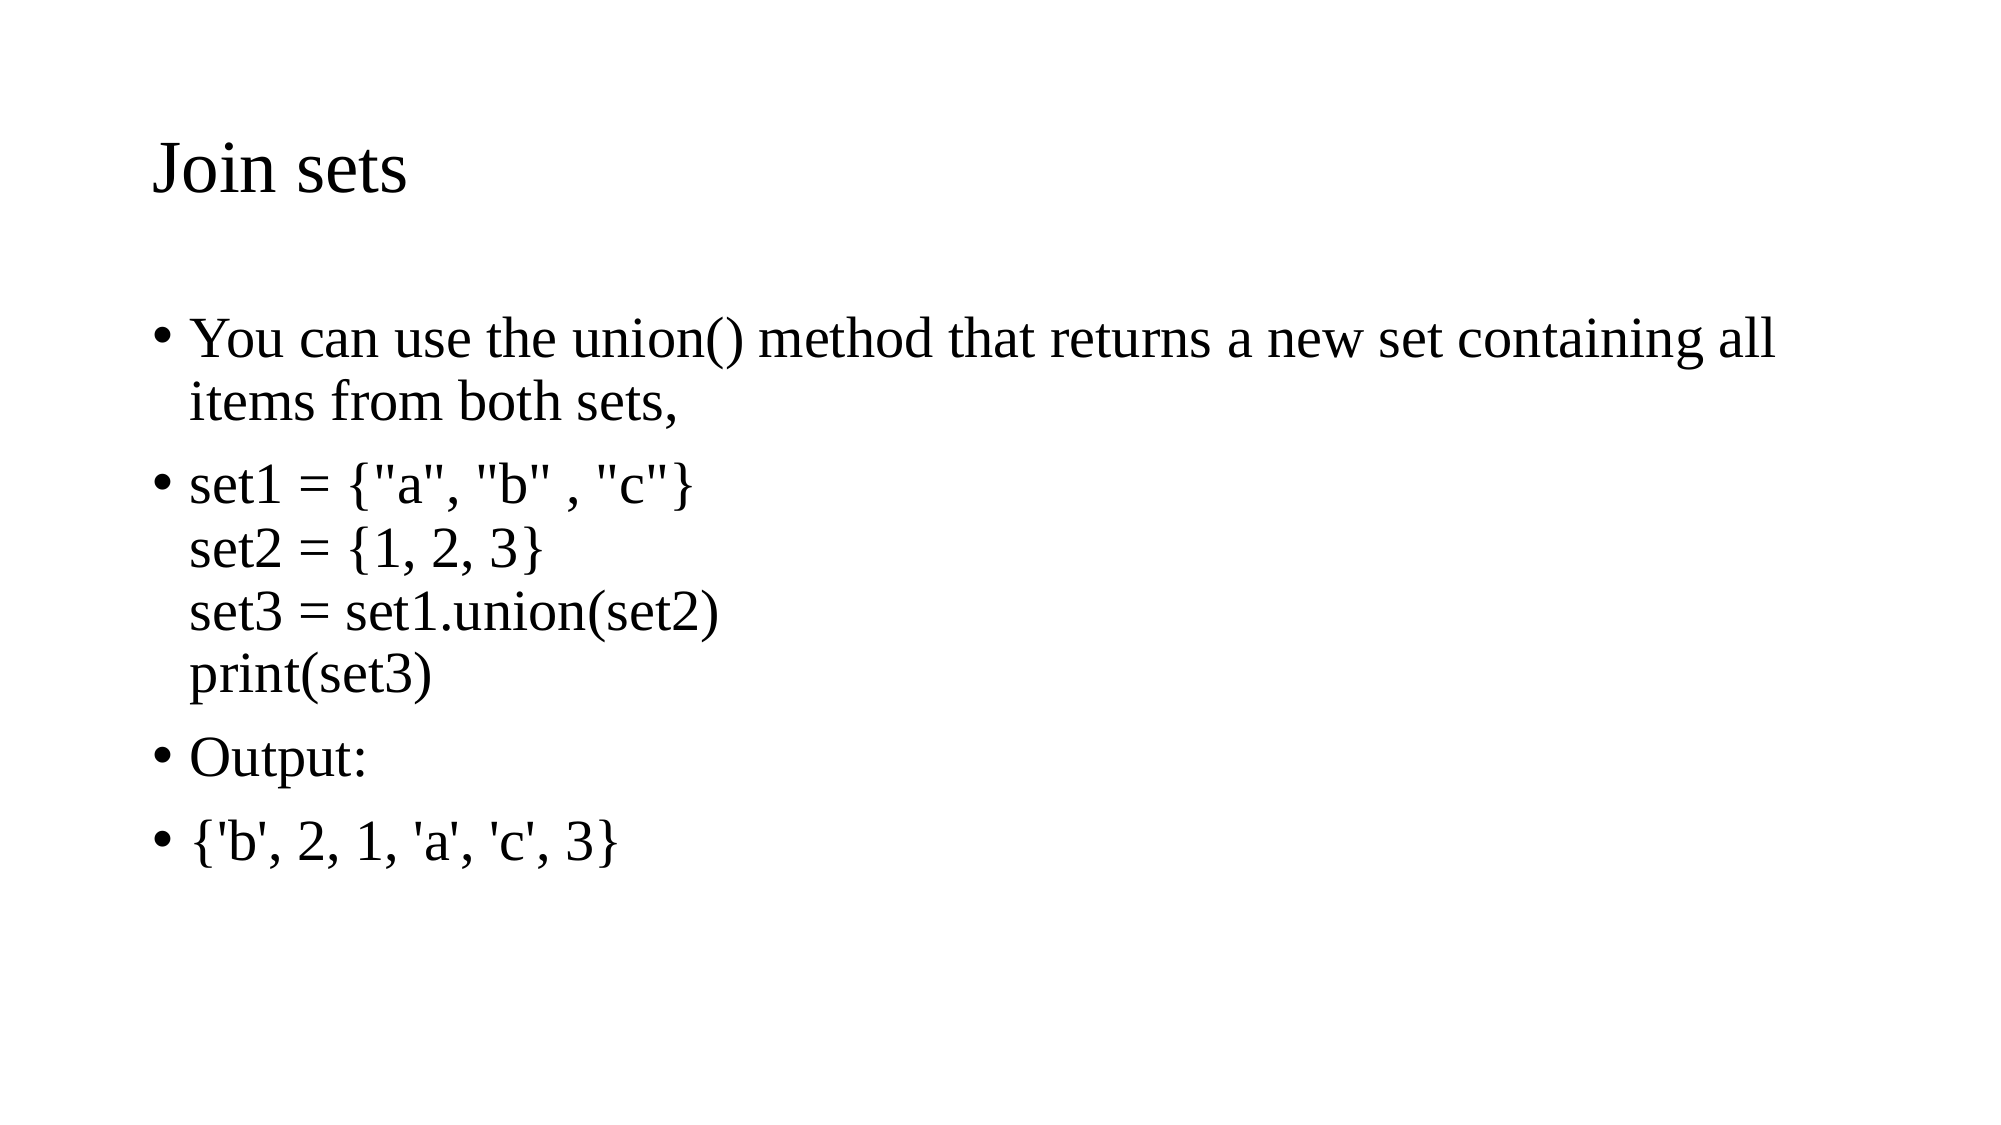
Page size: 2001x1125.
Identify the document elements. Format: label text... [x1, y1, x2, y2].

list You can use the union() method that returns a new set containing all items from both sets, set1 = {"a", "b" , "c"} set2 = {1, 2, 3} set3 = set1.union(set2) print(set3) Output: {'b', 2, 1, 'a', 'c', 3} [137, 299, 1863, 1014]
title Join sets [137, 59, 1863, 278]
